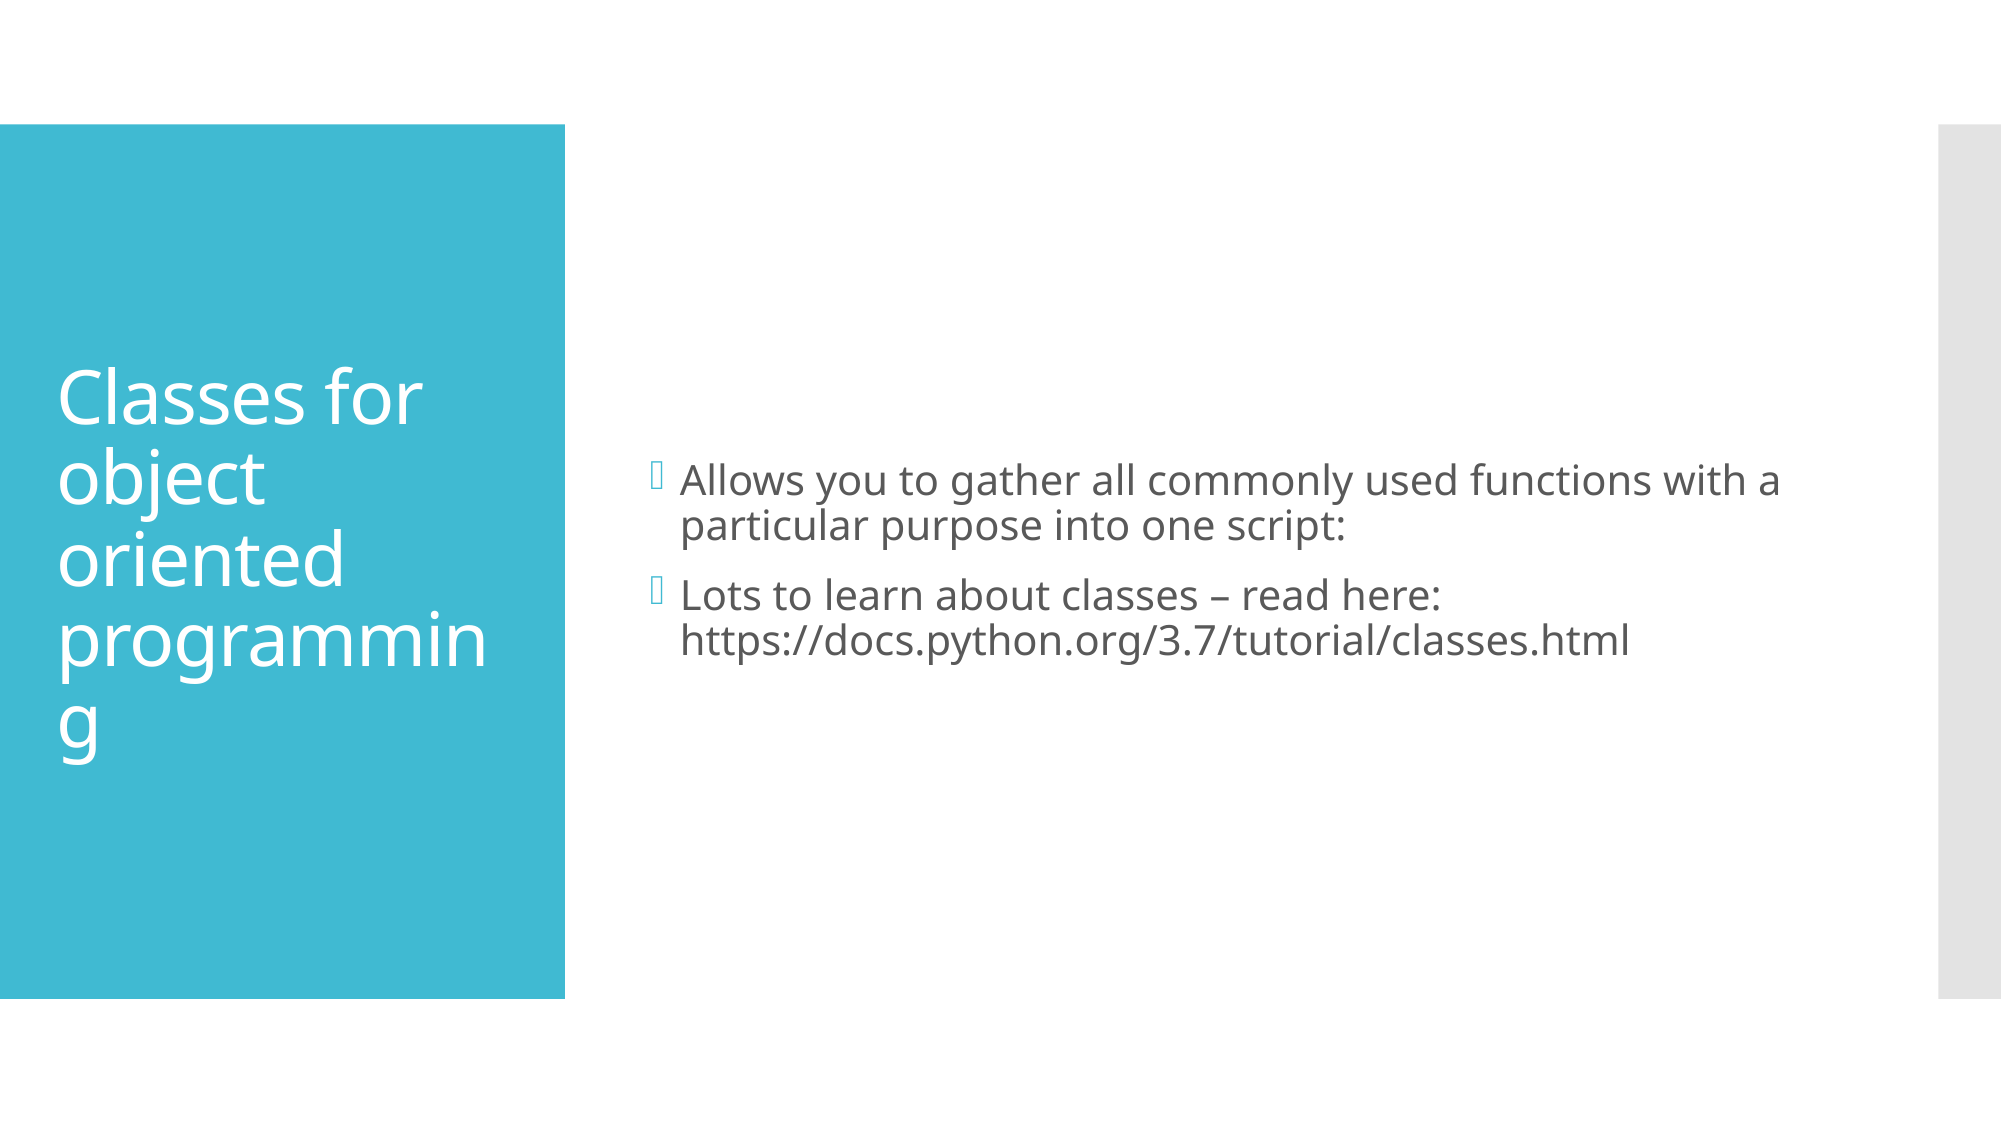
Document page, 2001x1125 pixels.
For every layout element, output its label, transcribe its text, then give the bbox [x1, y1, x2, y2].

title Classes for object oriented programming [41, 184, 525, 940]
list Allows you to gather all commonly used functions with a particular purpose into one script: Lots to learn about classes – read here: https://docs.python.org/3.7/tutorial/classes.html [634, 141, 1835, 982]
